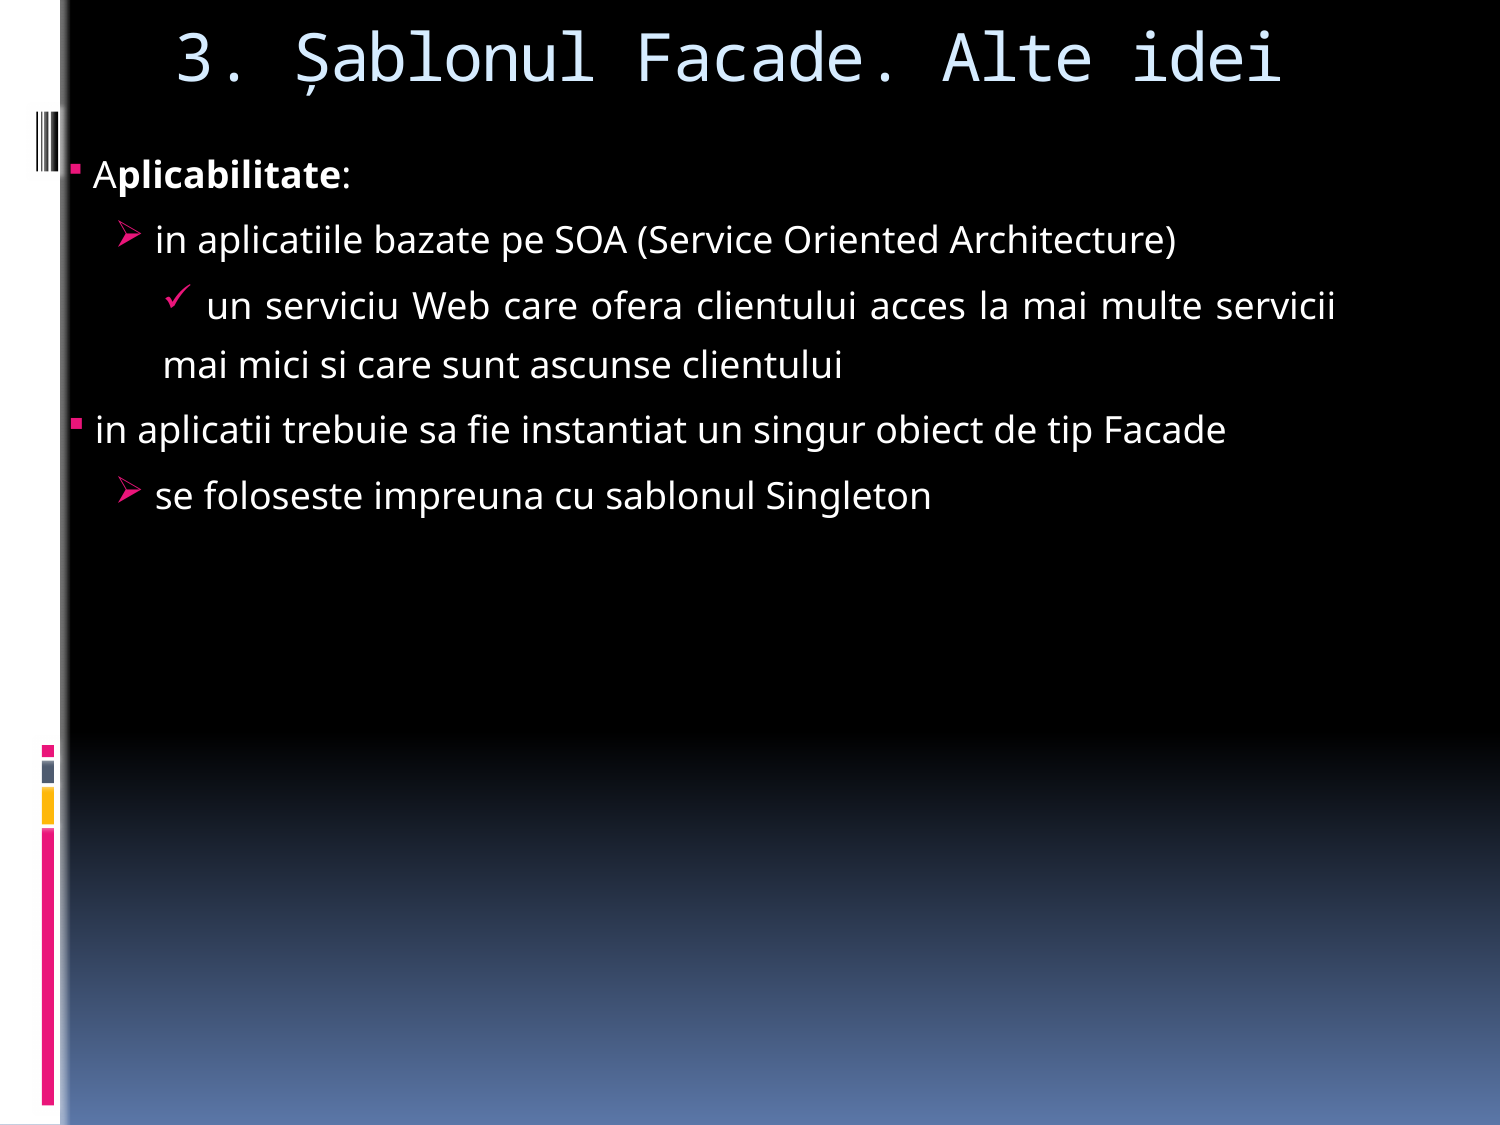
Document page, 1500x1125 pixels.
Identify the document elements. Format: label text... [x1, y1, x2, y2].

title 3. Şablonul Facade. Alte idei [159, 7, 1436, 102]
list Aplicabilitate: in aplicatiile bazate pe SOA (Service Oriented Architecture) un serviciu Web care ofera clientului acces la mai multe servicii mai mici si care sunt ascunse clientului in aplicatii trebuie sa fie instantiat un singur obiect de tip Facade se foloseste impreuna cu sablonul Singleton [53, 129, 1353, 563]
